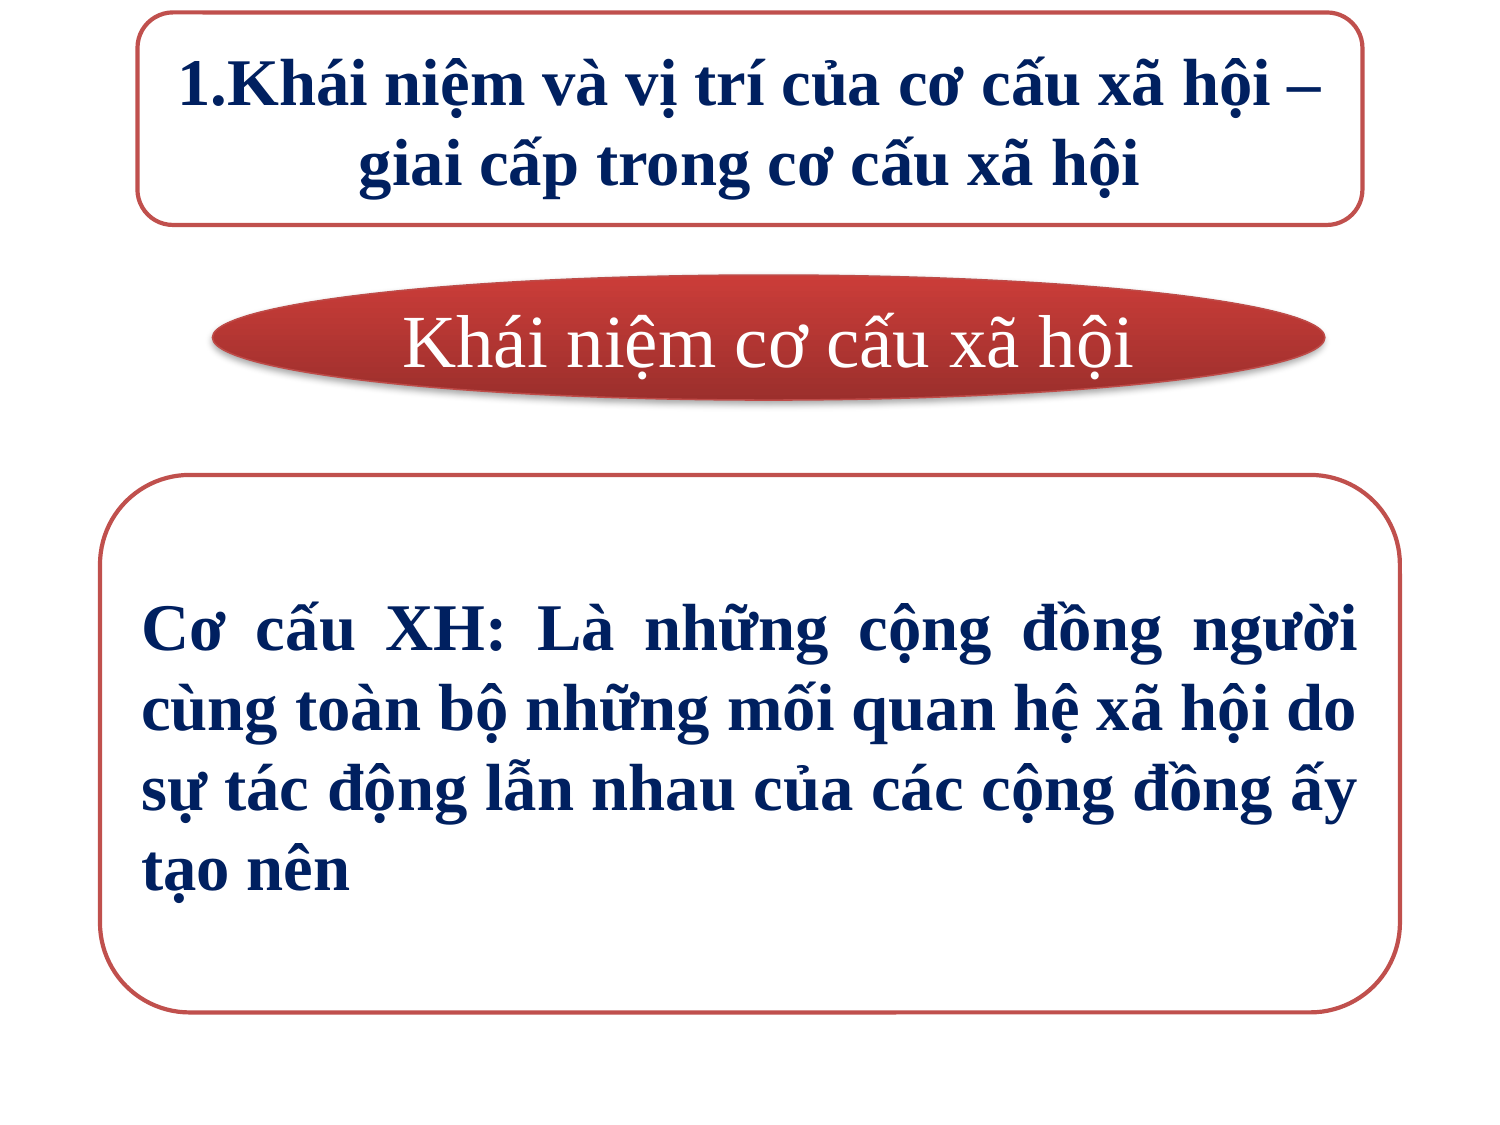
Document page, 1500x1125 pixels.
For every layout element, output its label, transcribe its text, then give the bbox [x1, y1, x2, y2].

text_box 1.Khái niệm và vị trí của cơ cấu xã hội – giai cấp trong cơ cấu xã hội [135, 10, 1365, 228]
text_box Cơ cấu XH: Là những cộng đồng người cùng toàn bộ những mối quan hệ xã hội do sự tác động lẫn nhau của các cộng đồng ấy tạo nên [97, 472, 1403, 1015]
text_box Khái niệm cơ cấu xã hội [211, 274, 1326, 401]
